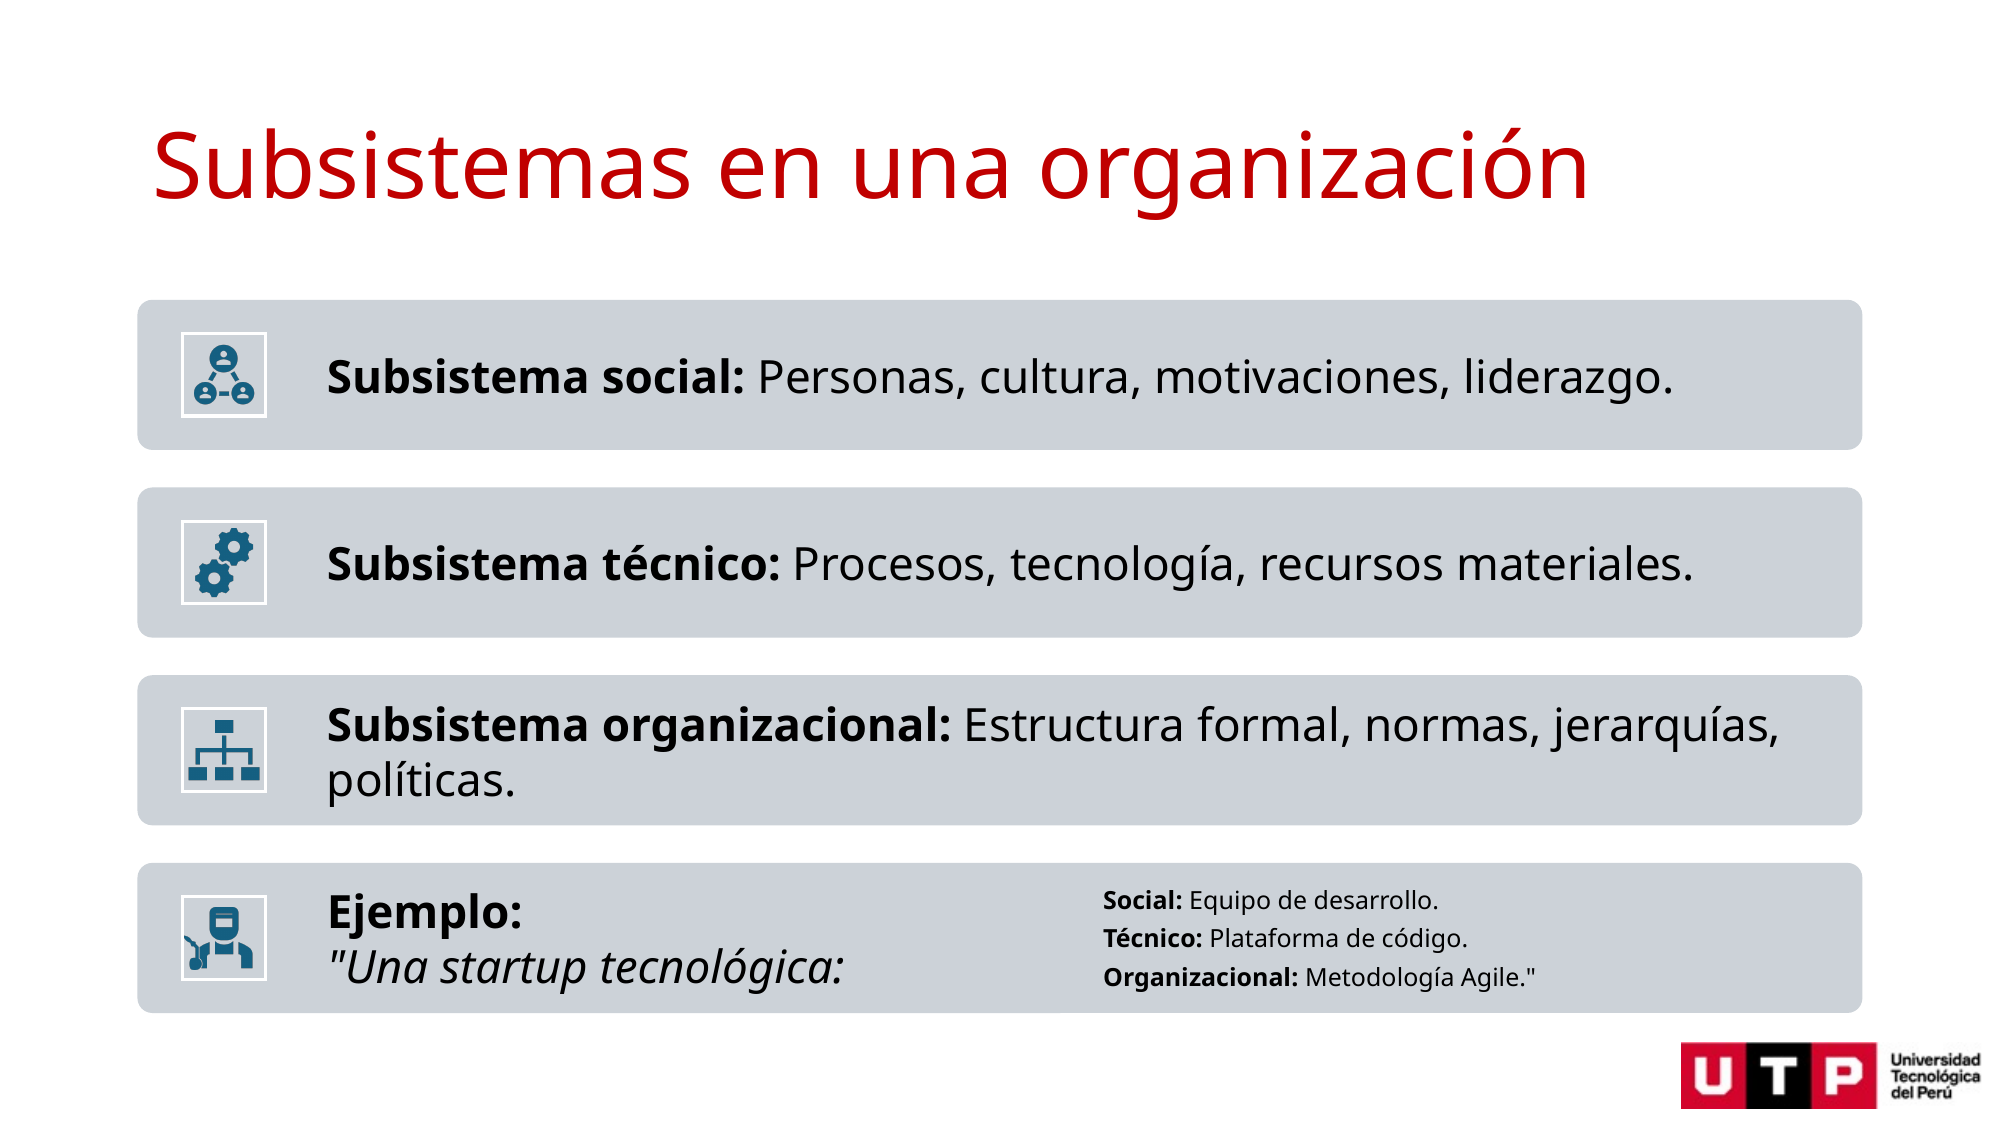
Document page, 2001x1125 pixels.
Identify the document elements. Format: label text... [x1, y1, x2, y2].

picture [1680, 1042, 2000, 1109]
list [136, 298, 1863, 1014]
title Subsistemas en una organización [137, 59, 1863, 278]
